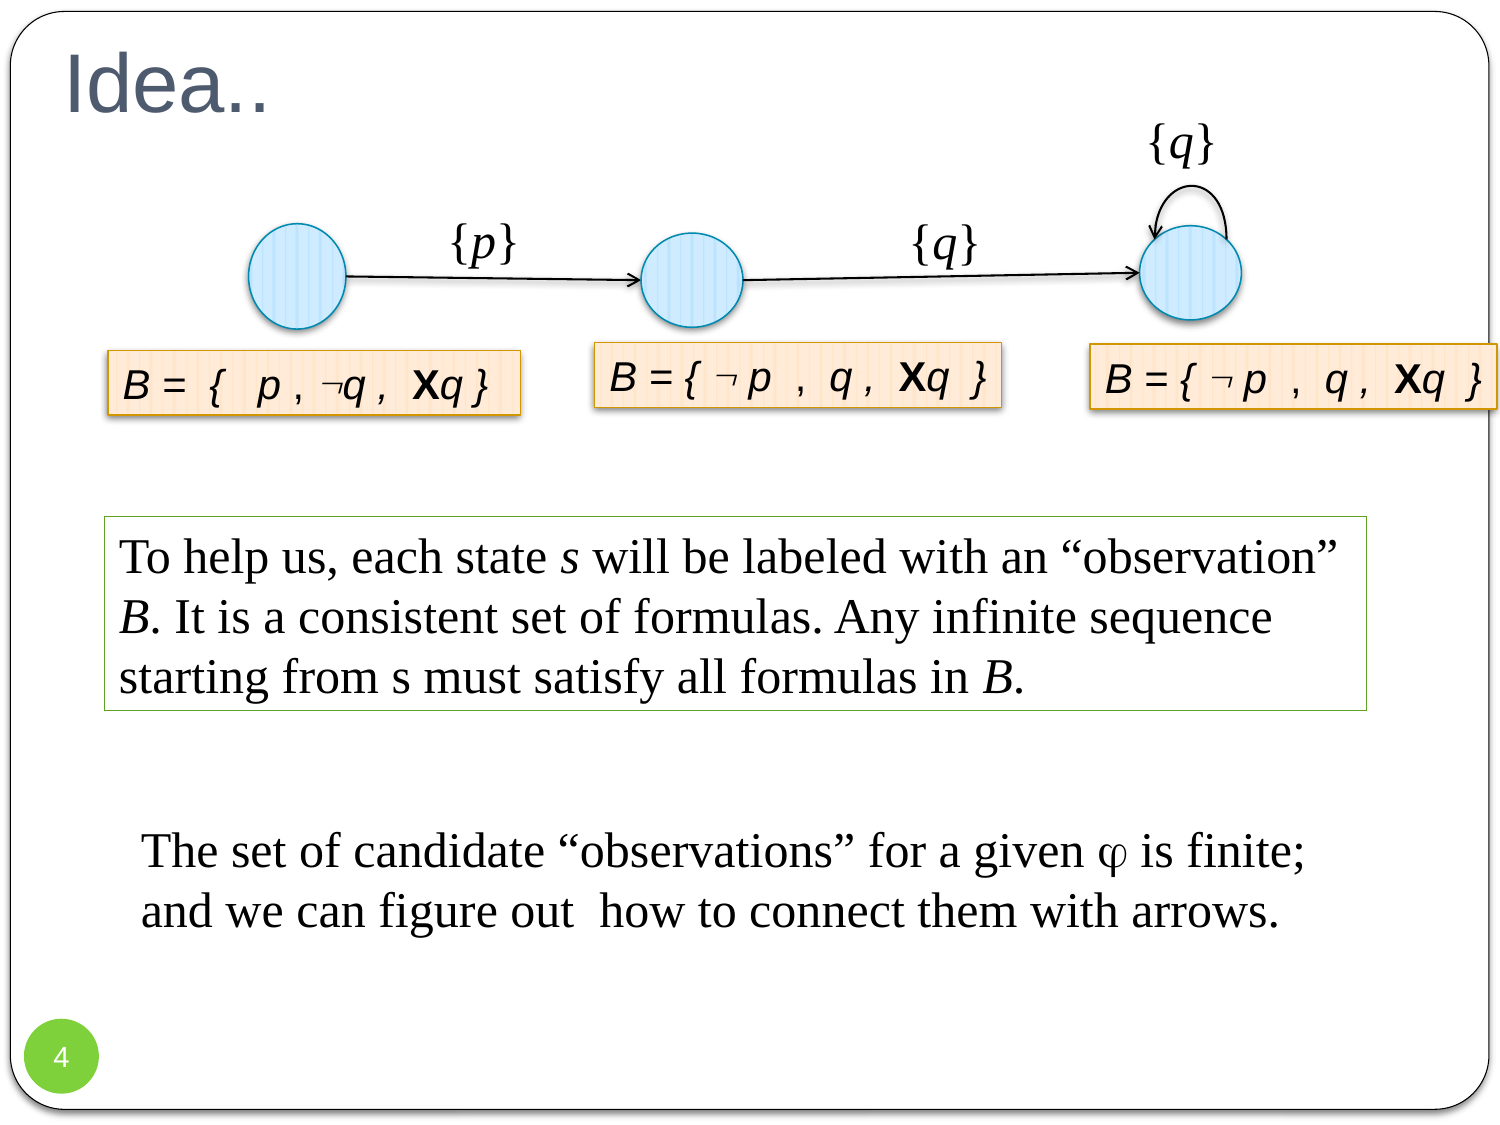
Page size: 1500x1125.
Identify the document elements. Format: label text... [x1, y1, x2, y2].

title Idea.. [47, 44, 1426, 145]
text_box [640, 232, 743, 329]
text_box [1138, 225, 1243, 321]
text_box B = {  p , q , Xq } [1089, 343, 1498, 410]
text_box {q} [1130, 100, 1233, 176]
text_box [742, 272, 1140, 281]
text_box {q} [893, 202, 997, 270]
slide_number 4 [23, 1018, 99, 1094]
text_box To help us, each state s will be labeled with an “observation” B. It is a consistent set of formulas. Any infinite sequence starting from s must satisfy all formulas in B. [104, 516, 1367, 711]
text_box The set of candidate “observations” for a given  is finite; and we can figure out how to connect them with arrows. [126, 809, 1366, 945]
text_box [345, 276, 642, 281]
text_box B = {  p , q , Xq } [594, 342, 1002, 408]
text_box [247, 222, 347, 330]
text_box {p} [432, 200, 535, 274]
text_box B = { p , q , Xq } [107, 350, 521, 416]
